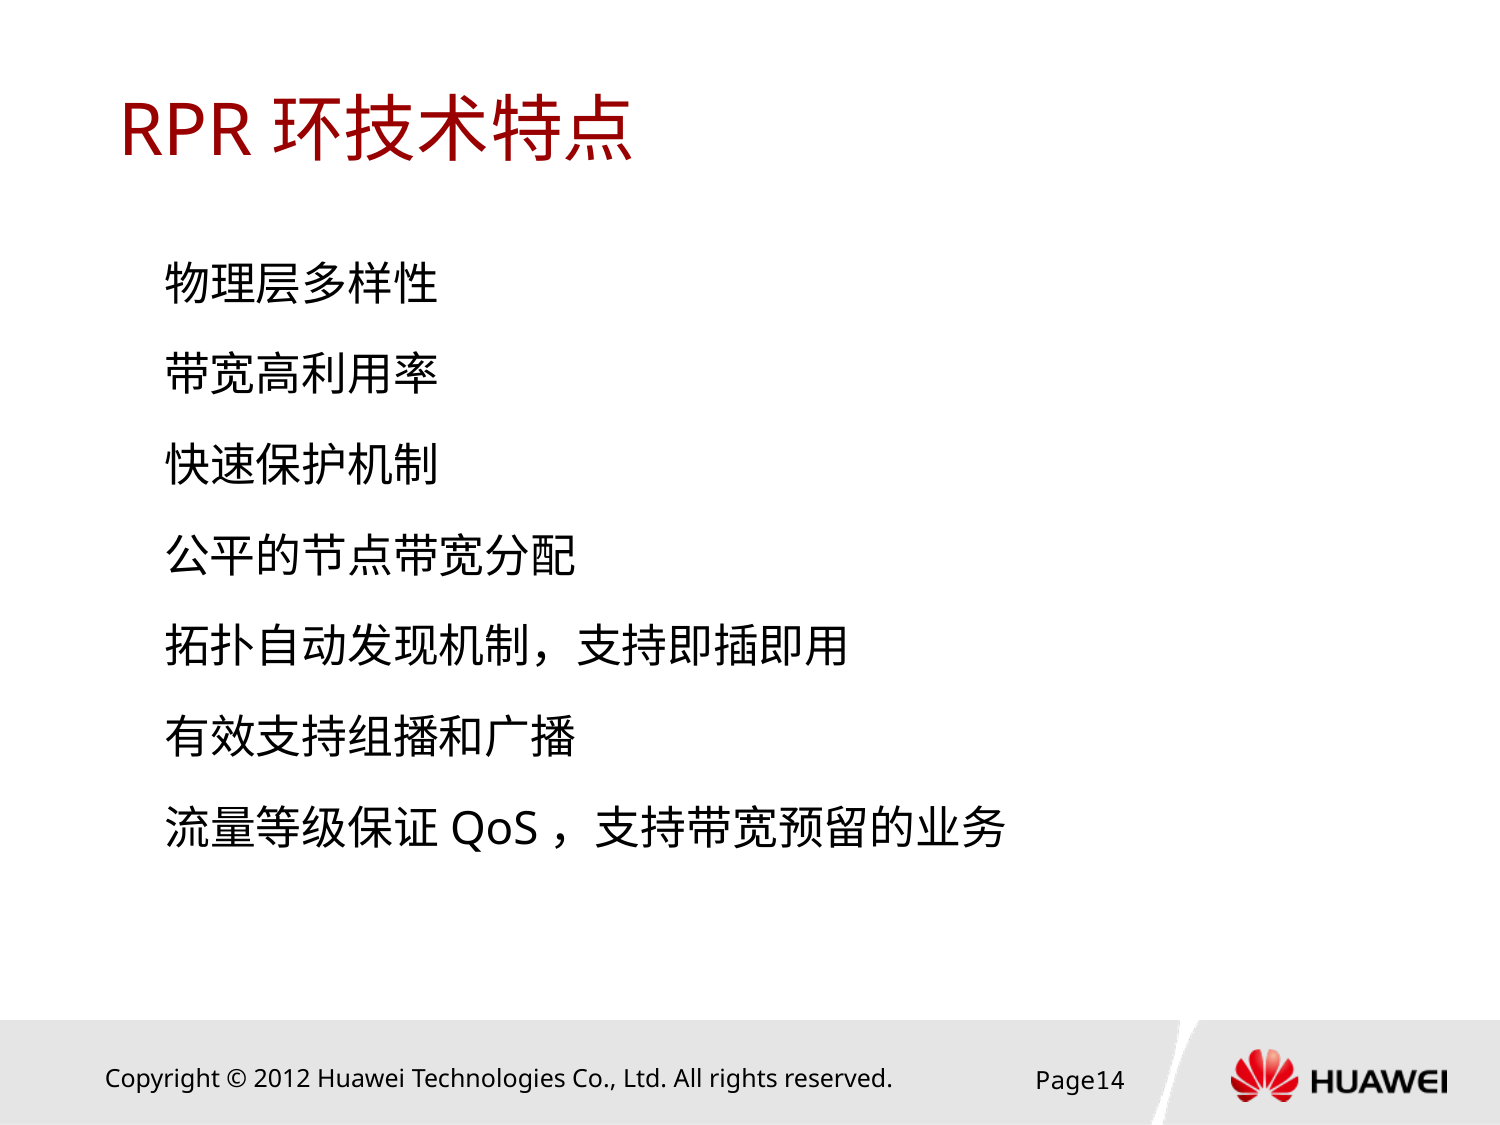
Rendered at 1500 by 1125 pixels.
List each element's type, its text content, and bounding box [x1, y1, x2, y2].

title RPR环技术特点 [104, 54, 1374, 198]
slide_number Page [1035, 1065, 1285, 1122]
list 物理层多样性 带宽高利用率 快速保护机制 公平的节点带宽分配 拓扑自动发现机制，支持即插即用 有效支持组播和广播 流量等级保证QoS，支持带宽预留的业务 [106, 225, 1409, 915]
picture [0, 1020, 1500, 1125]
